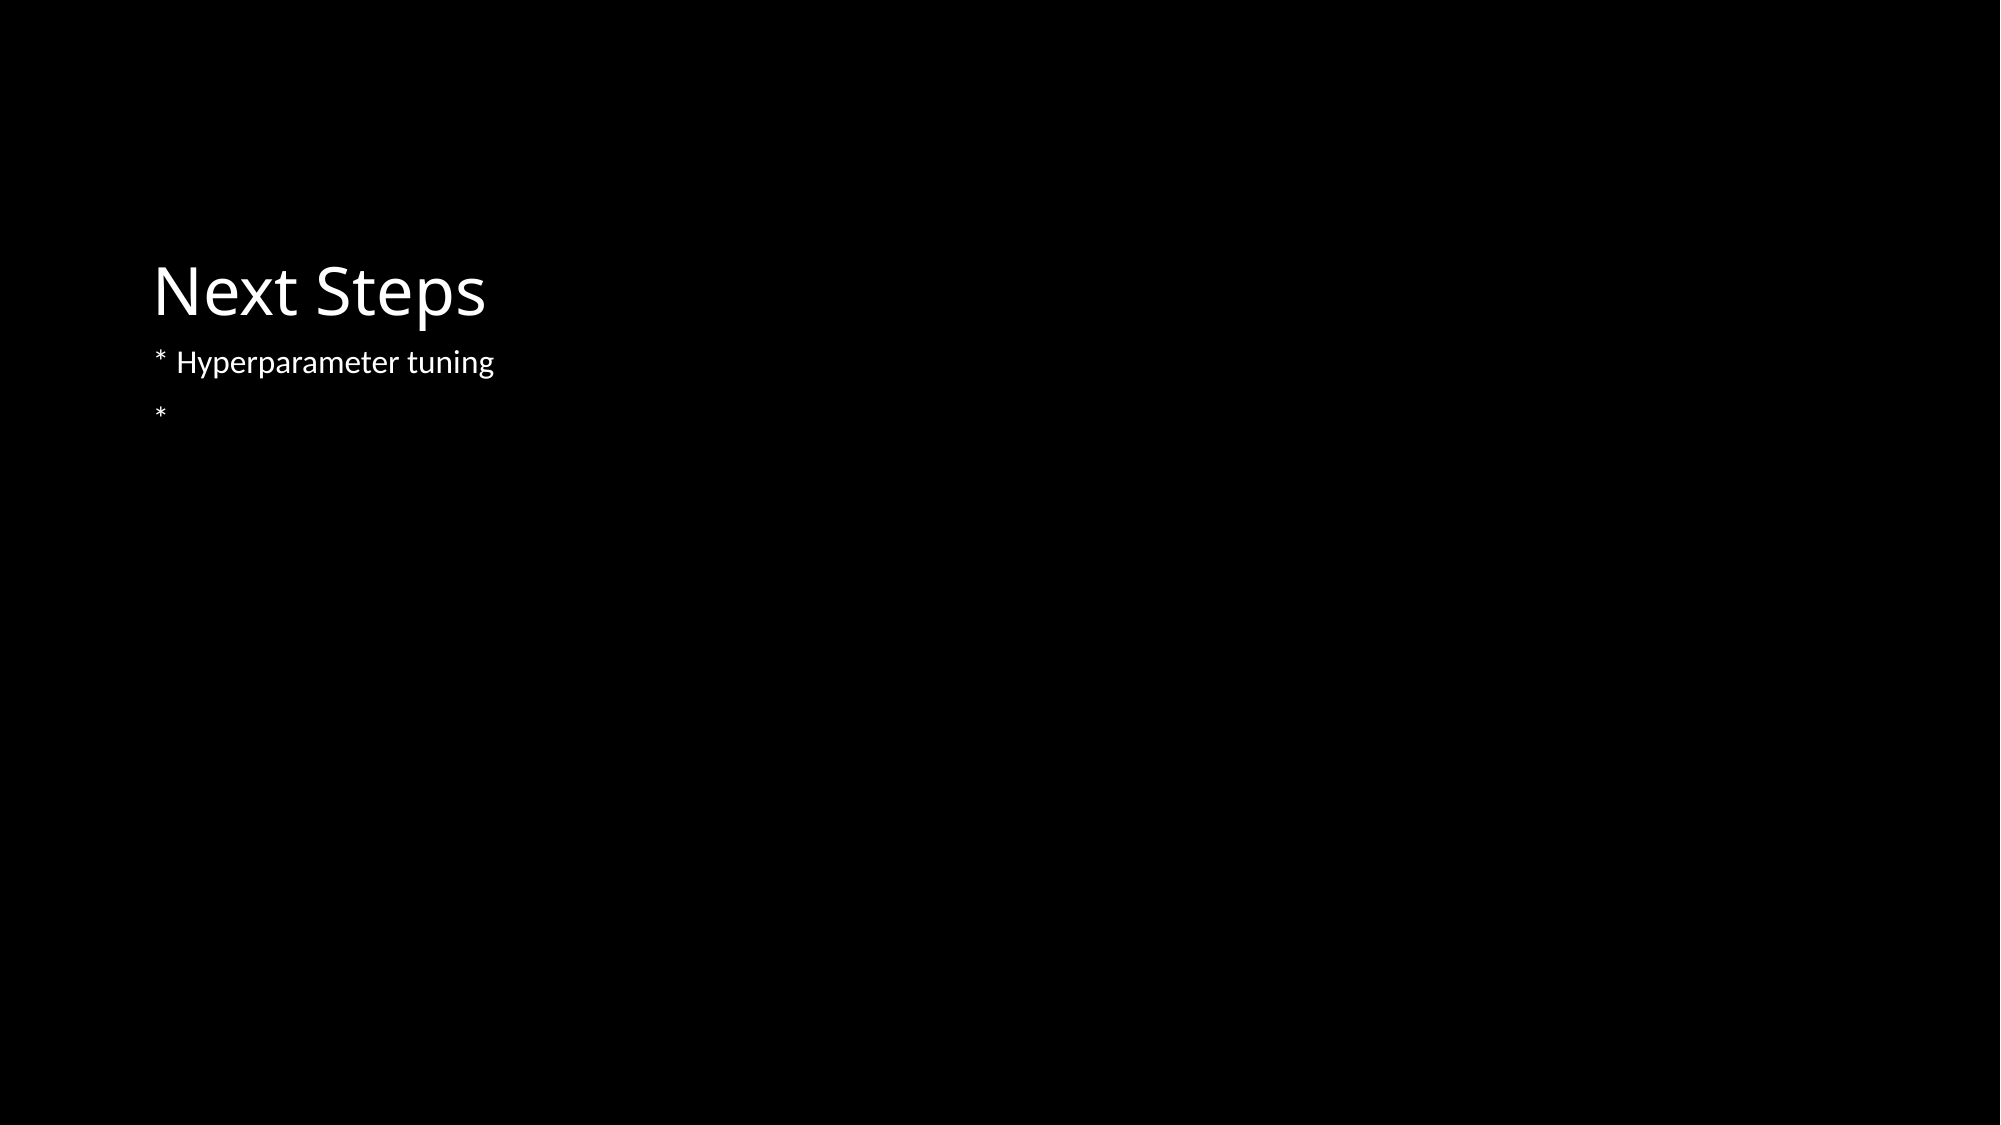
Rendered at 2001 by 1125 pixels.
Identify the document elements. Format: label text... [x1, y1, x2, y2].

list * Hyperparameter tuning * [137, 337, 783, 963]
title Next Steps [137, 75, 783, 337]
